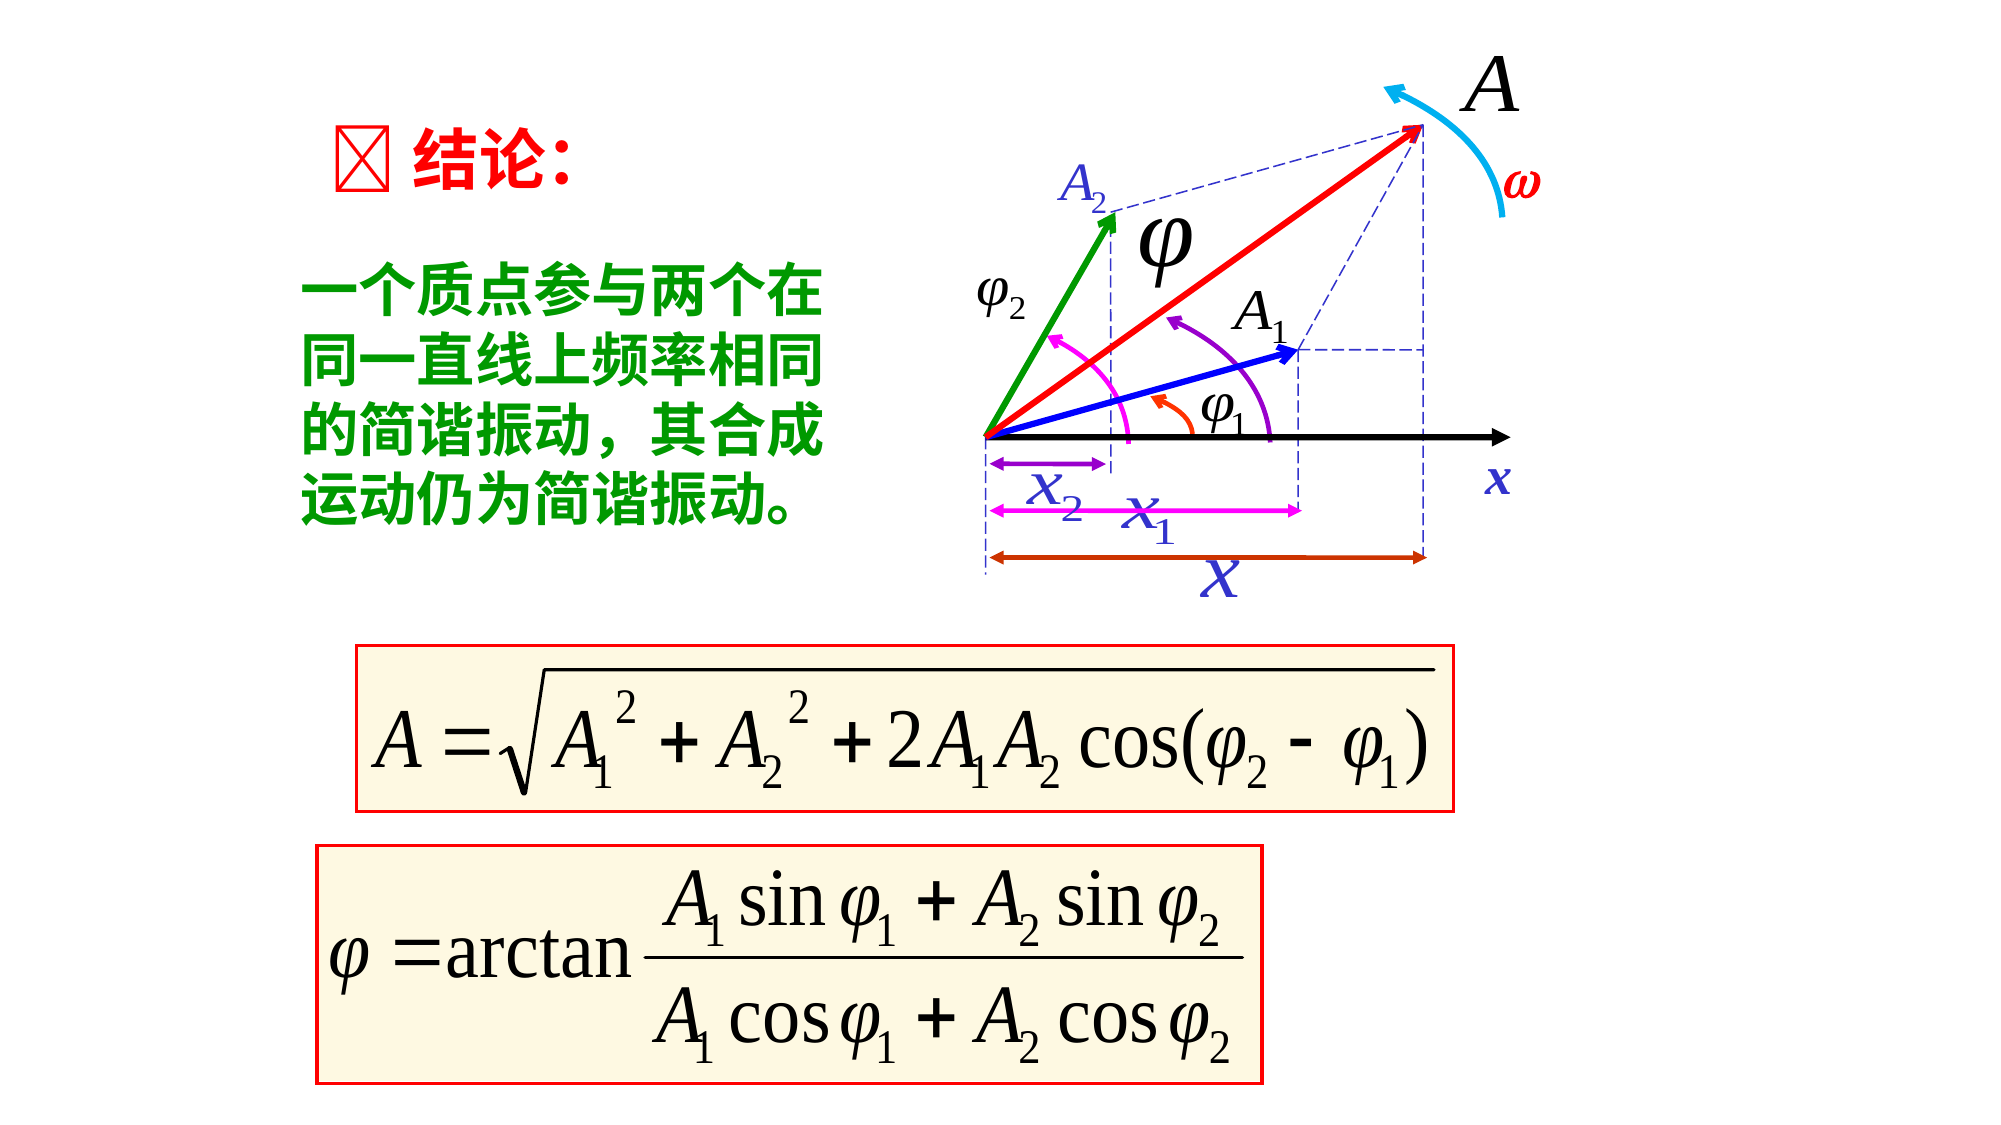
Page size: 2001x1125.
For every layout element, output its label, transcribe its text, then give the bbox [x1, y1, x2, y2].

text_box [1359, 85, 1503, 218]
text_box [1048, 137, 1114, 220]
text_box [1191, 364, 1256, 446]
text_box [968, 248, 1040, 329]
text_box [1444, 13, 1535, 125]
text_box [985, 349, 1303, 575]
text_box 结论： [315, 110, 628, 206]
text_box x [1455, 428, 1528, 514]
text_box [1220, 261, 1299, 363]
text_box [1123, 198, 1211, 309]
text_box 一个质点参与两个在同一直线上频率相同的简谐振动，其合成运动仍为简谐振动。 [285, 245, 859, 540]
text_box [989, 224, 1111, 528]
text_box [989, 124, 1427, 613]
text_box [318, 846, 1261, 1082]
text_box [358, 647, 1452, 811]
text_box [1427, 431, 1511, 444]
text_box  [1485, 135, 1611, 216]
